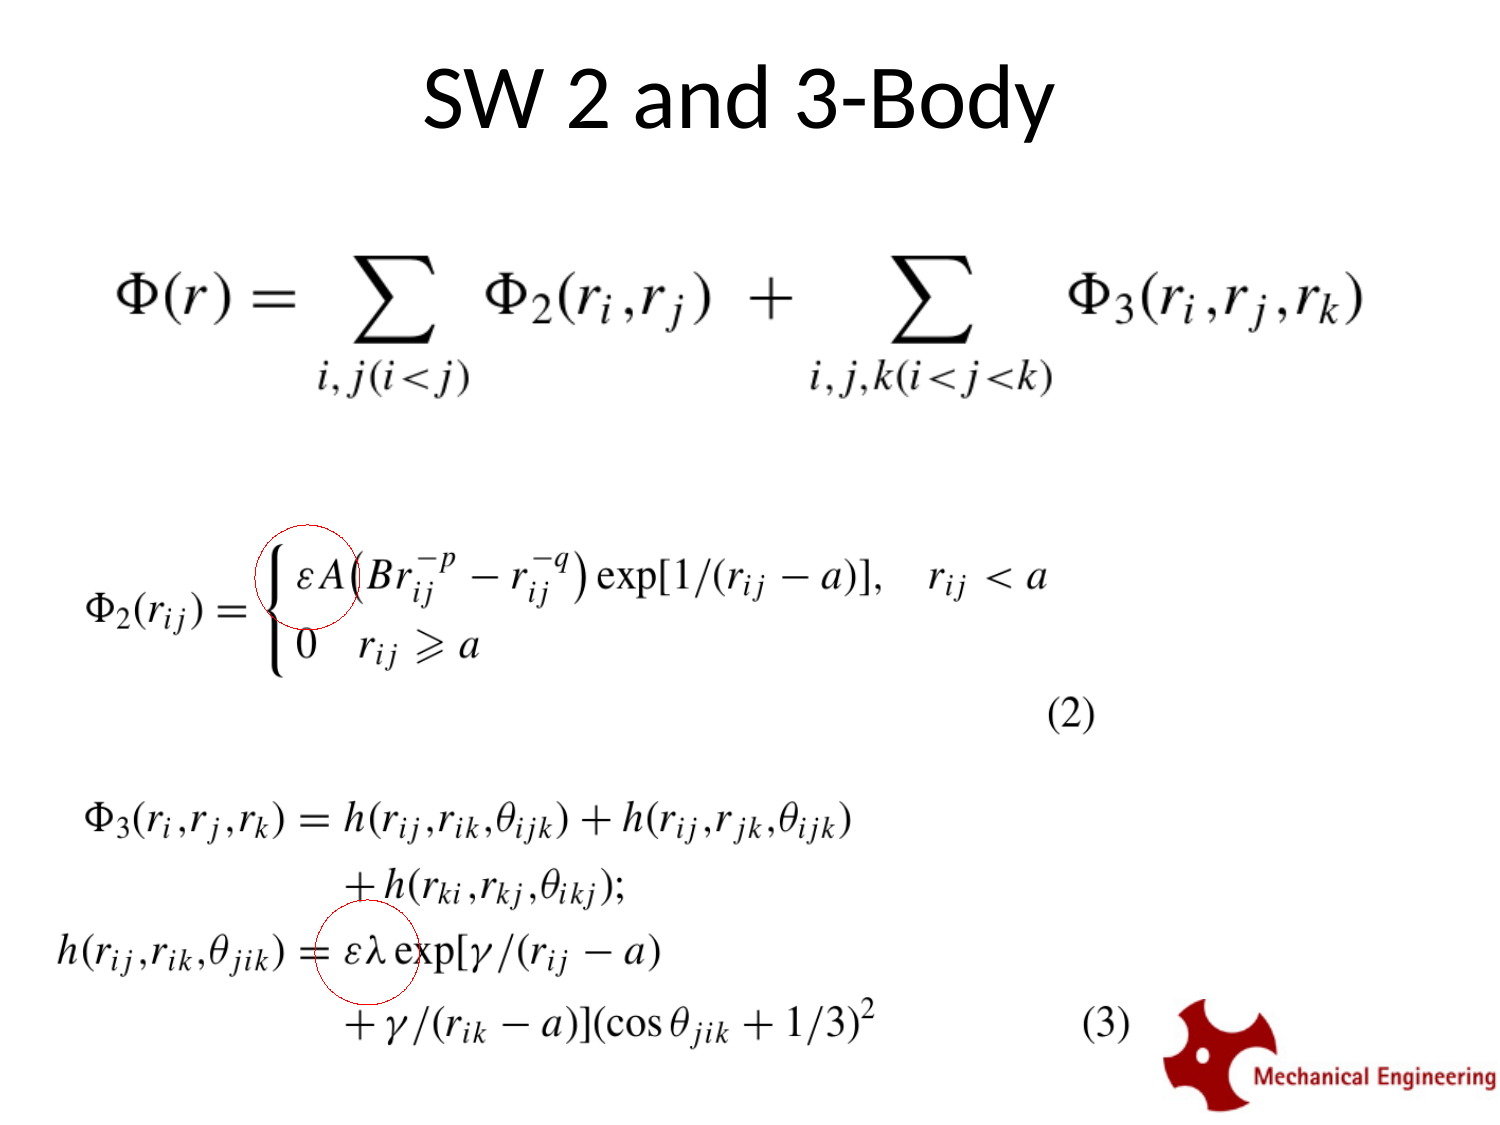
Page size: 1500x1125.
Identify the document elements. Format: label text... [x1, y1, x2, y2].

picture [44, 524, 1141, 1066]
text_box SW 2 and 3-Body [75, 0, 1425, 186]
picture [75, 209, 1381, 414]
picture [1162, 999, 1497, 1113]
